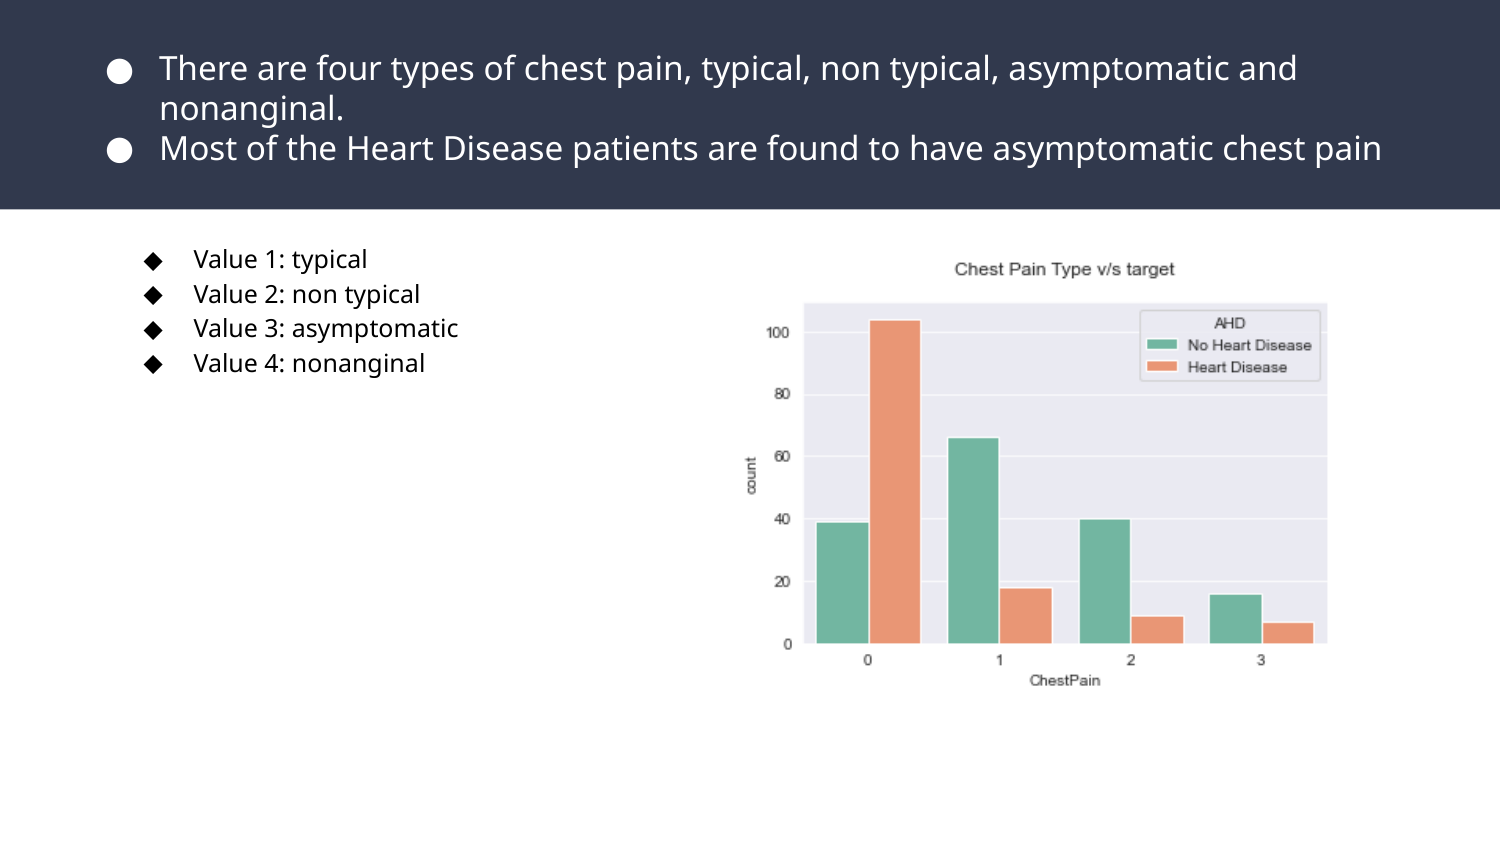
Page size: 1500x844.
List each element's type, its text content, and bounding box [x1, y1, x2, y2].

text_box There are four types of chest pain, typical, non typical, asymptomatic and nonanginal. Most of the Heart Disease patients are found to have asymptomatic chest pain [69, 32, 1454, 183]
picture [734, 252, 1337, 700]
text_box Value 1: typical Value 2: non typical Value 3: asymptomatic Value 4: nonanginal [28, 224, 735, 393]
